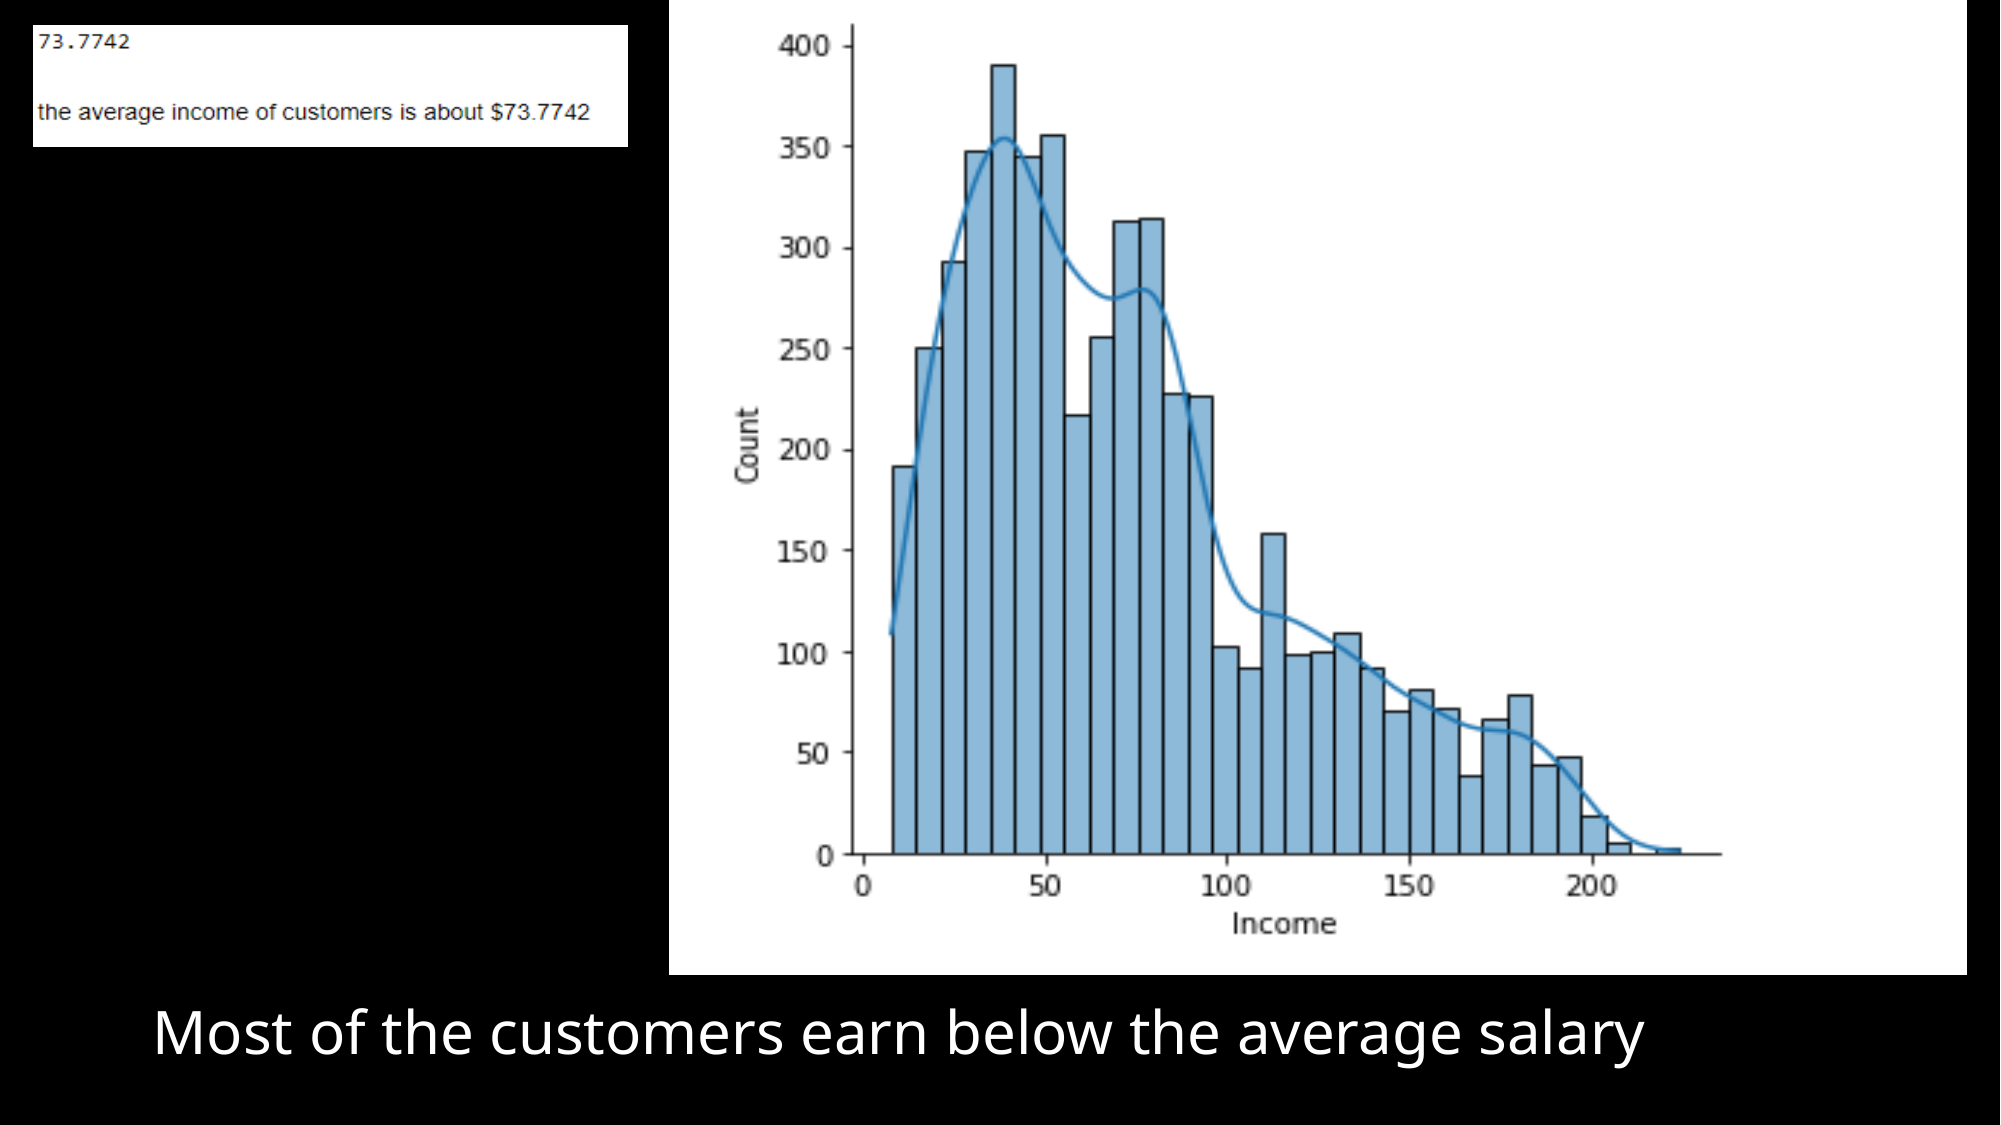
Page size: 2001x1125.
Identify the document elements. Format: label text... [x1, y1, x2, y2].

title Most of the customers earn below the average salary [137, 974, 1863, 1095]
picture [669, 0, 1967, 975]
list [33, 26, 628, 147]
